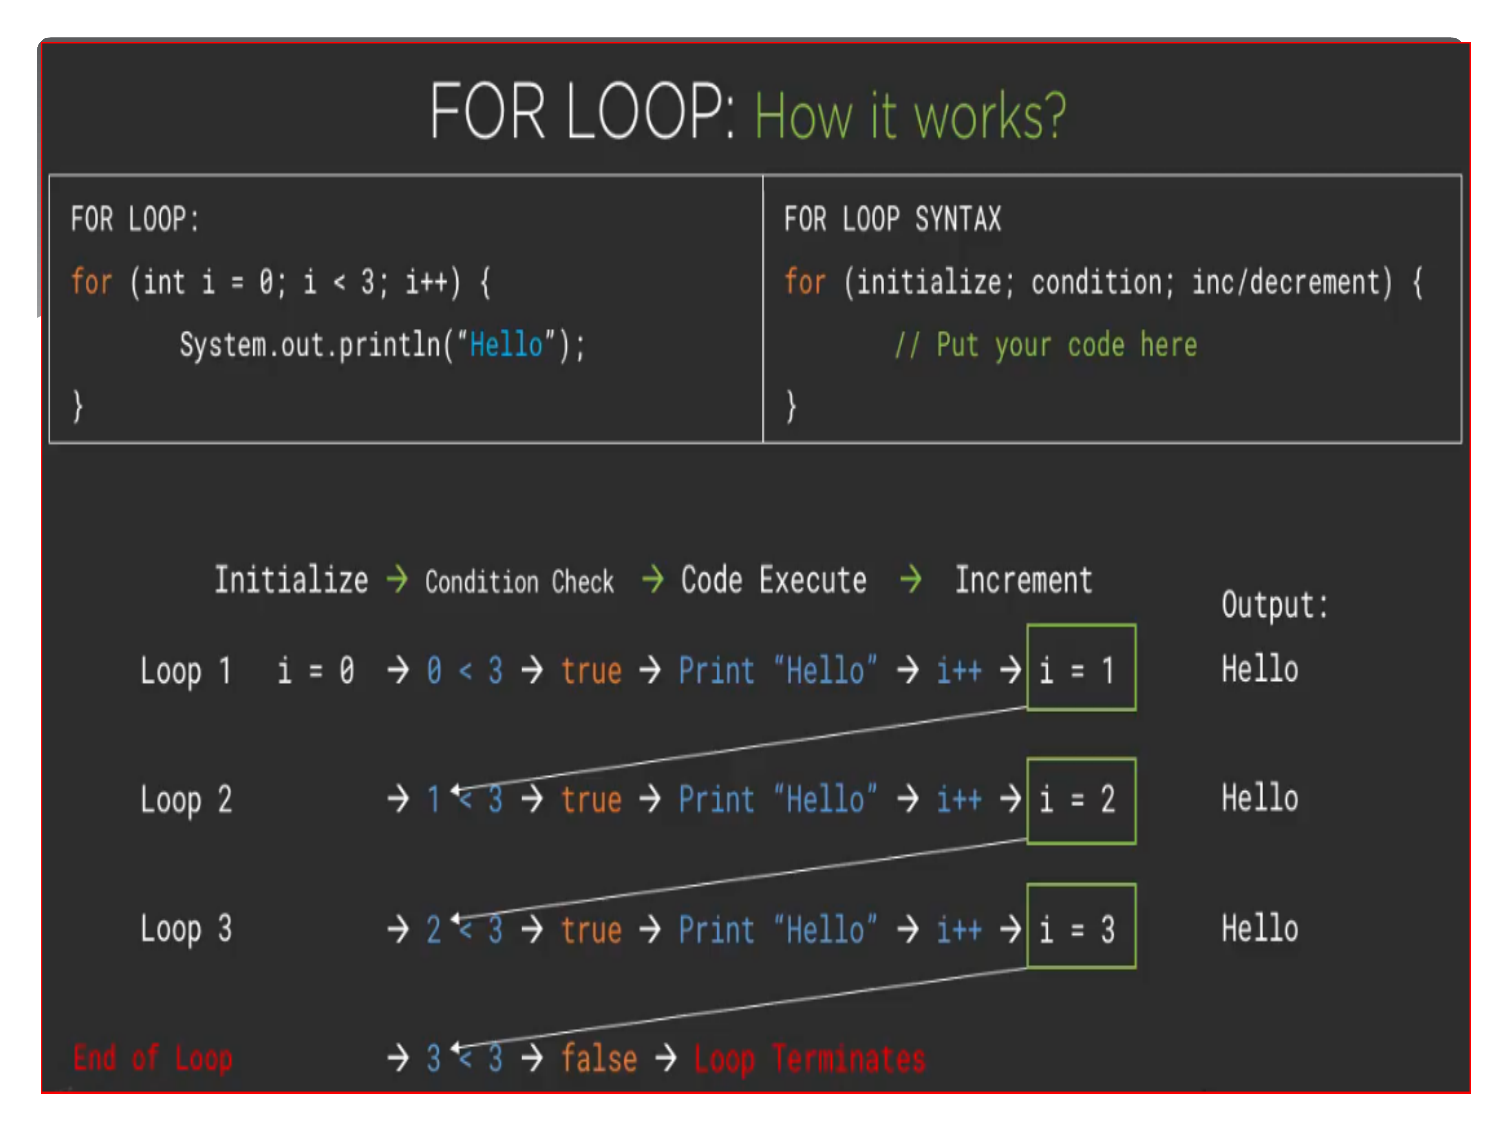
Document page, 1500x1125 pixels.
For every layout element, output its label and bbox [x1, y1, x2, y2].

list [41, 42, 1471, 1095]
